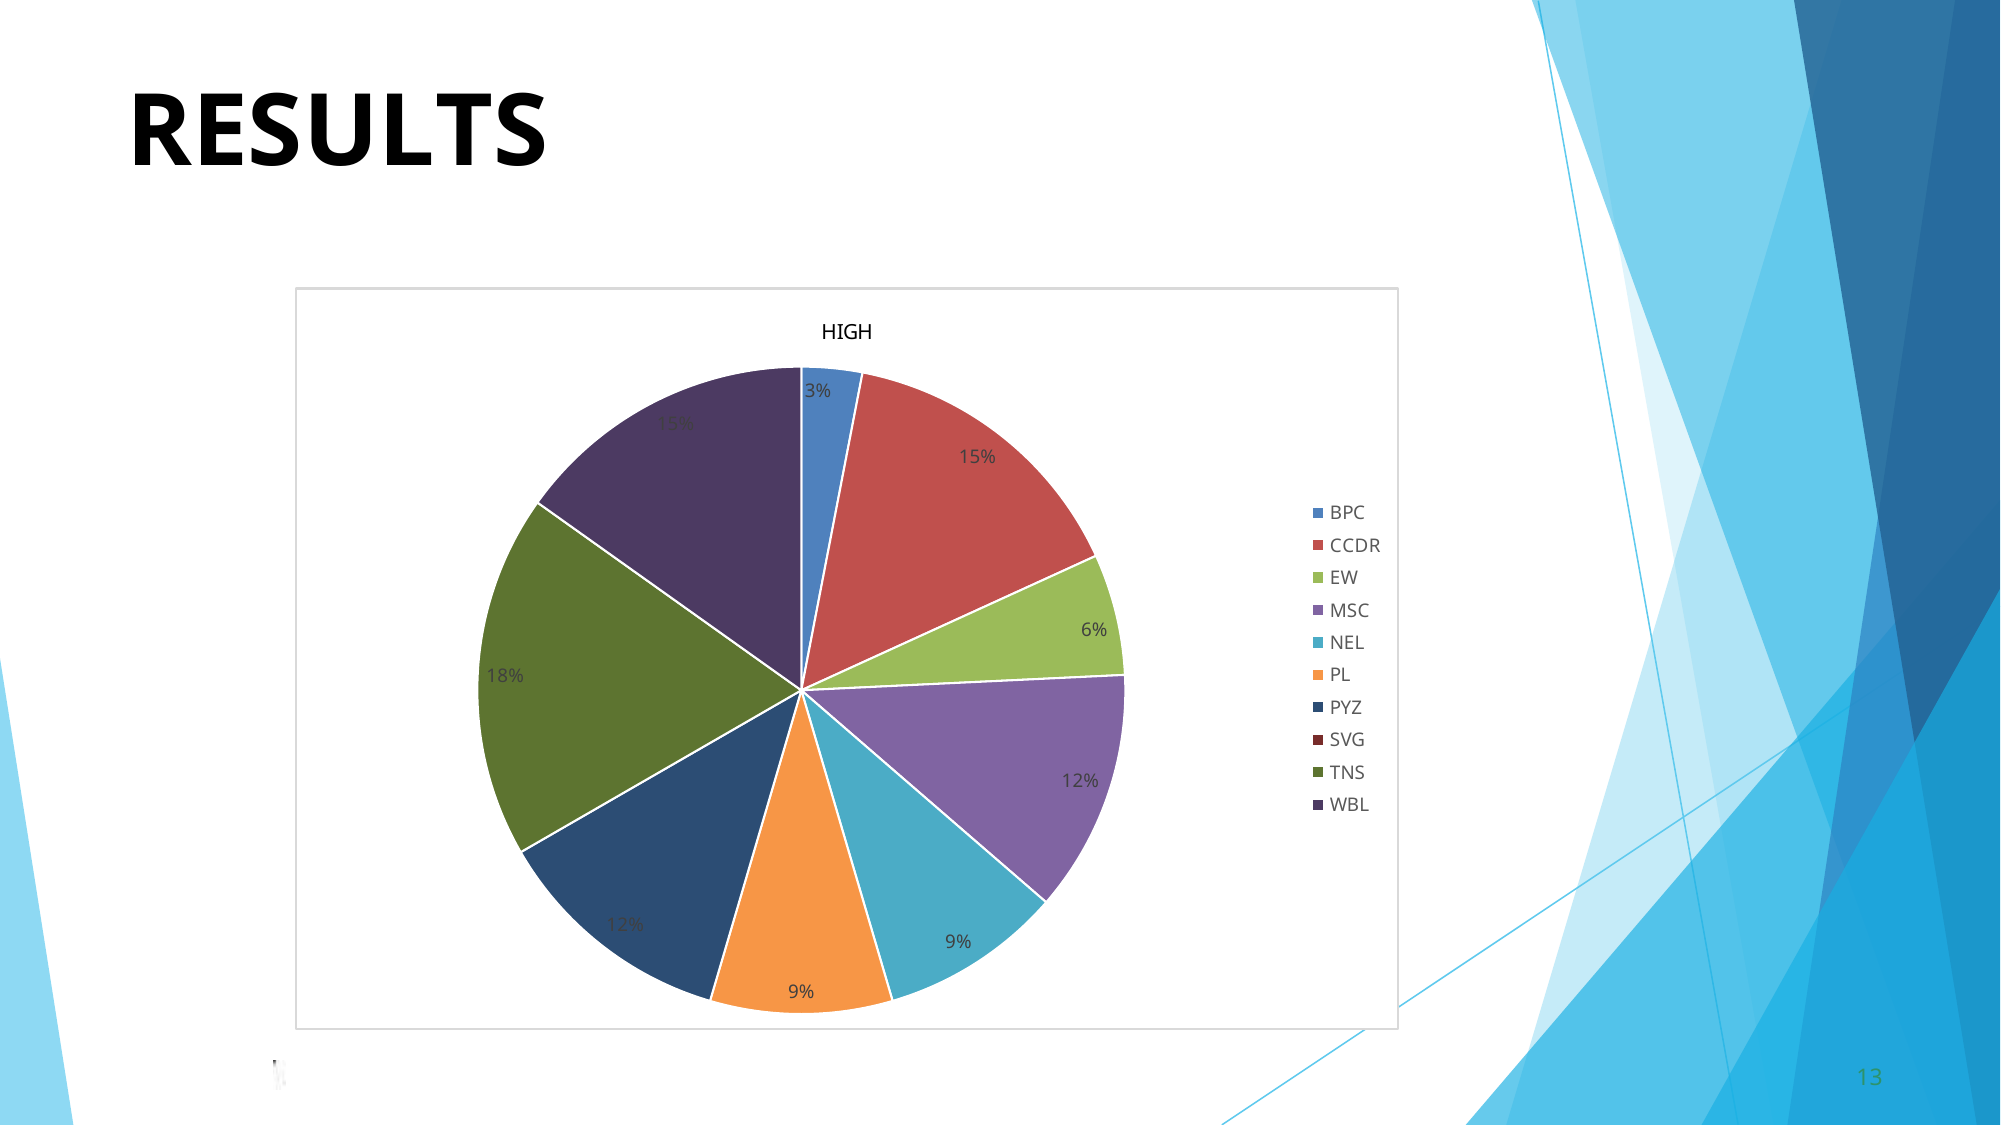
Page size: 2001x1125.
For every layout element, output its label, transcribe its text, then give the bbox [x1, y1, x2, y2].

title RESULTS [123, 62, 1877, 254]
picture [273, 1060, 286, 1090]
chart [295, 287, 1400, 1030]
text_box 13 [1849, 1061, 1888, 1095]
